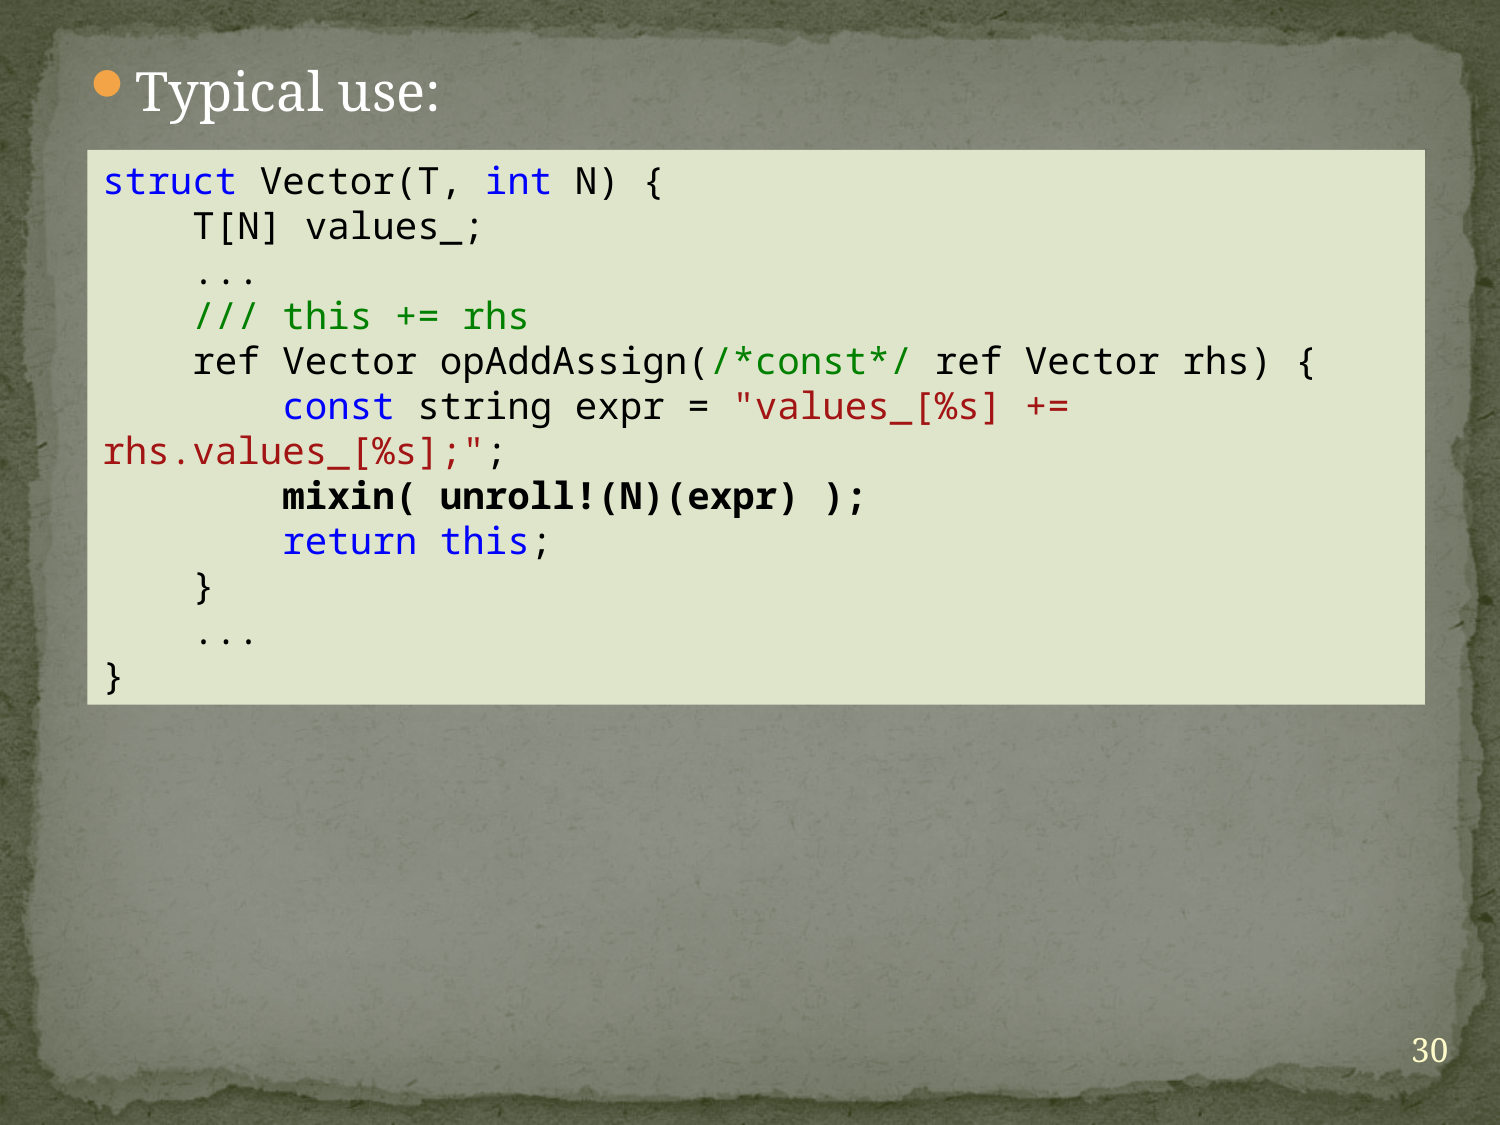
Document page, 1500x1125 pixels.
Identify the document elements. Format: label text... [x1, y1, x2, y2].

list Typical use: [75, 50, 1425, 1000]
slide_number 30 [1379, 1014, 1480, 1089]
text_box struct Vector(T, int N) { T[N] values_; ... /// this += rhs ref Vector opAddAssign(/*const*/ ref Vector rhs) { const string expr = "values_[%s] += rhs.values_[%s];"; mixin( unroll!(N)(expr) ); return this; } ... } [87, 149, 1425, 705]
